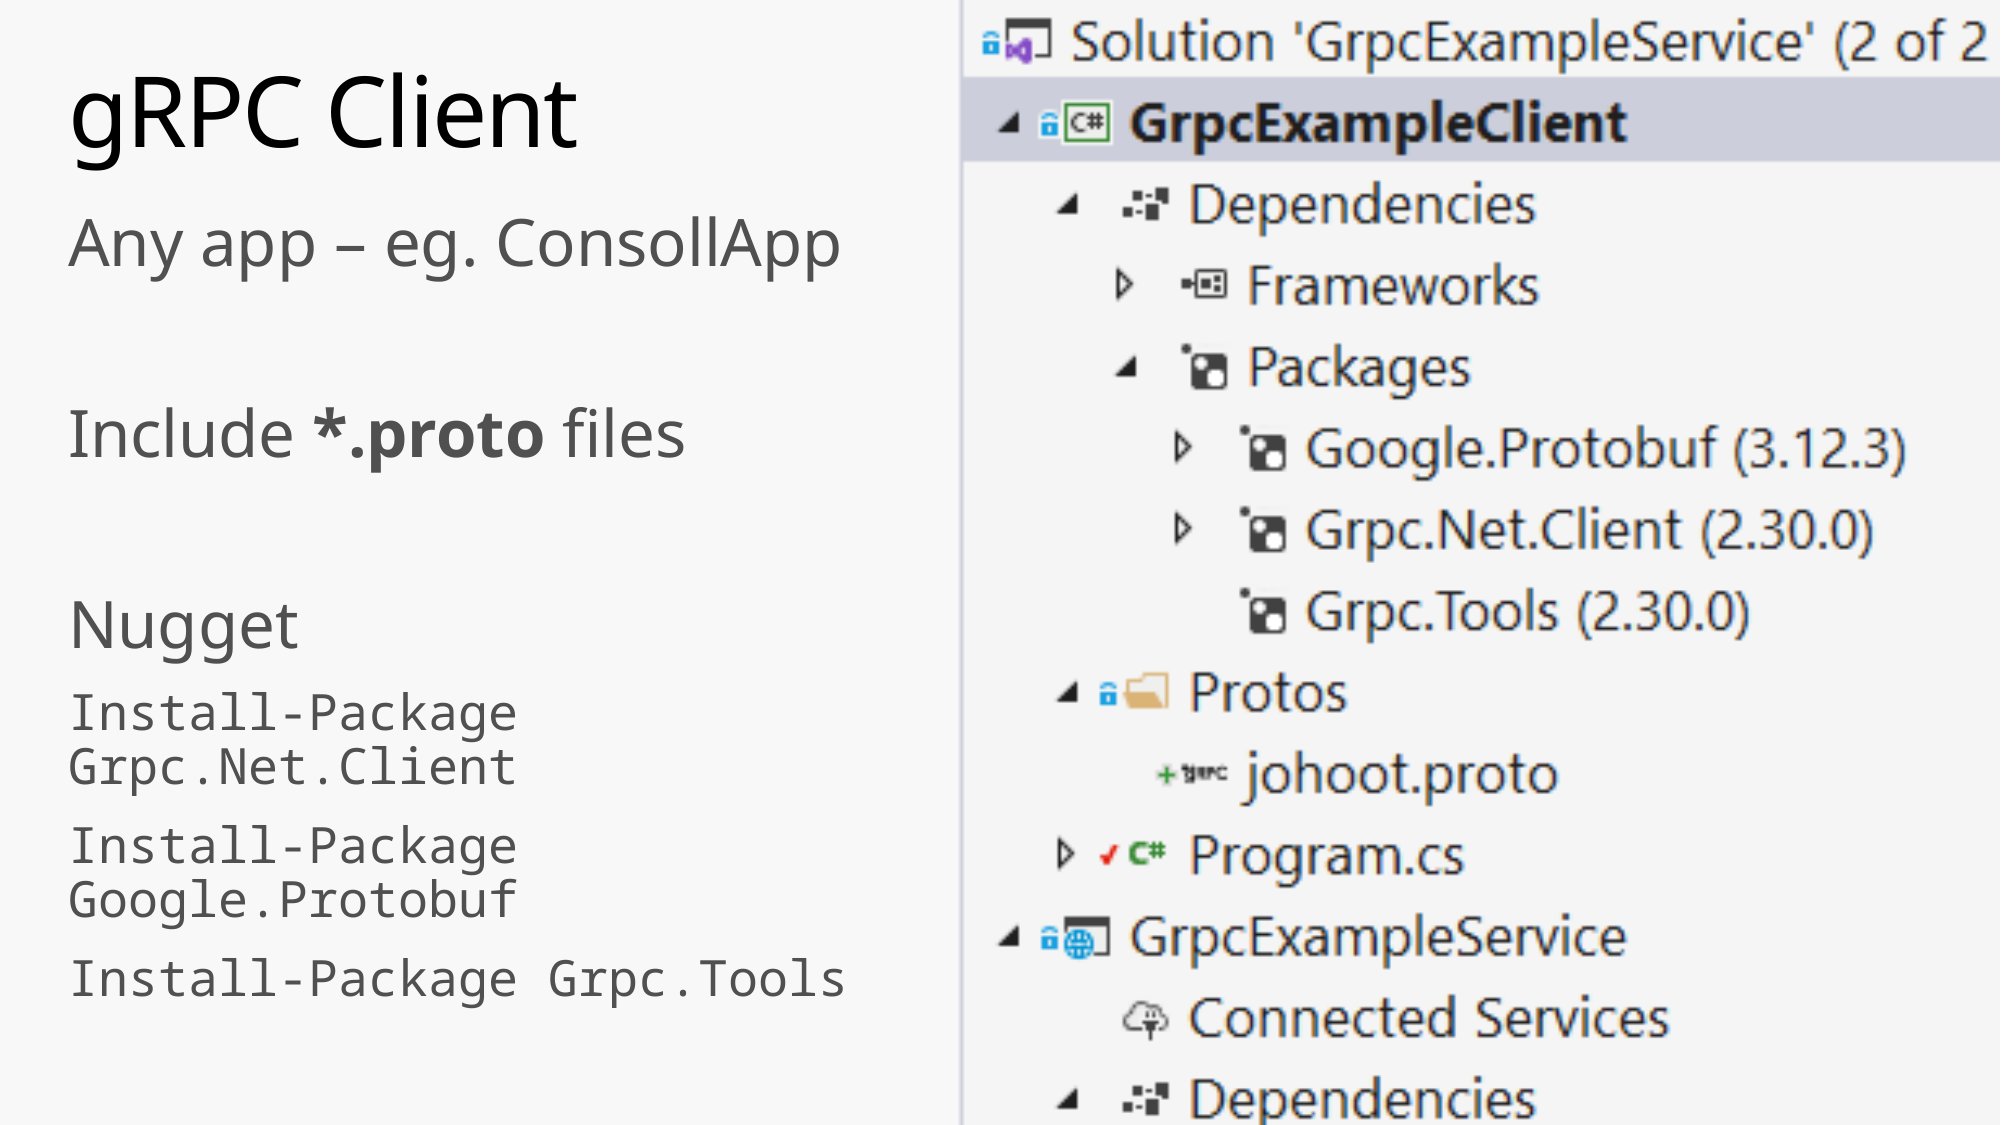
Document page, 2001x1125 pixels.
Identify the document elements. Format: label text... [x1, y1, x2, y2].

text_box Any app – eg. ConsollApp Include *.proto files Nugget Install-Package Grpc.Net.Client Install-Package Google.Protobuf Install-Package Grpc.Tools [44, 196, 958, 1023]
title gRPC Client [44, 47, 958, 196]
picture [958, 0, 2000, 1125]
